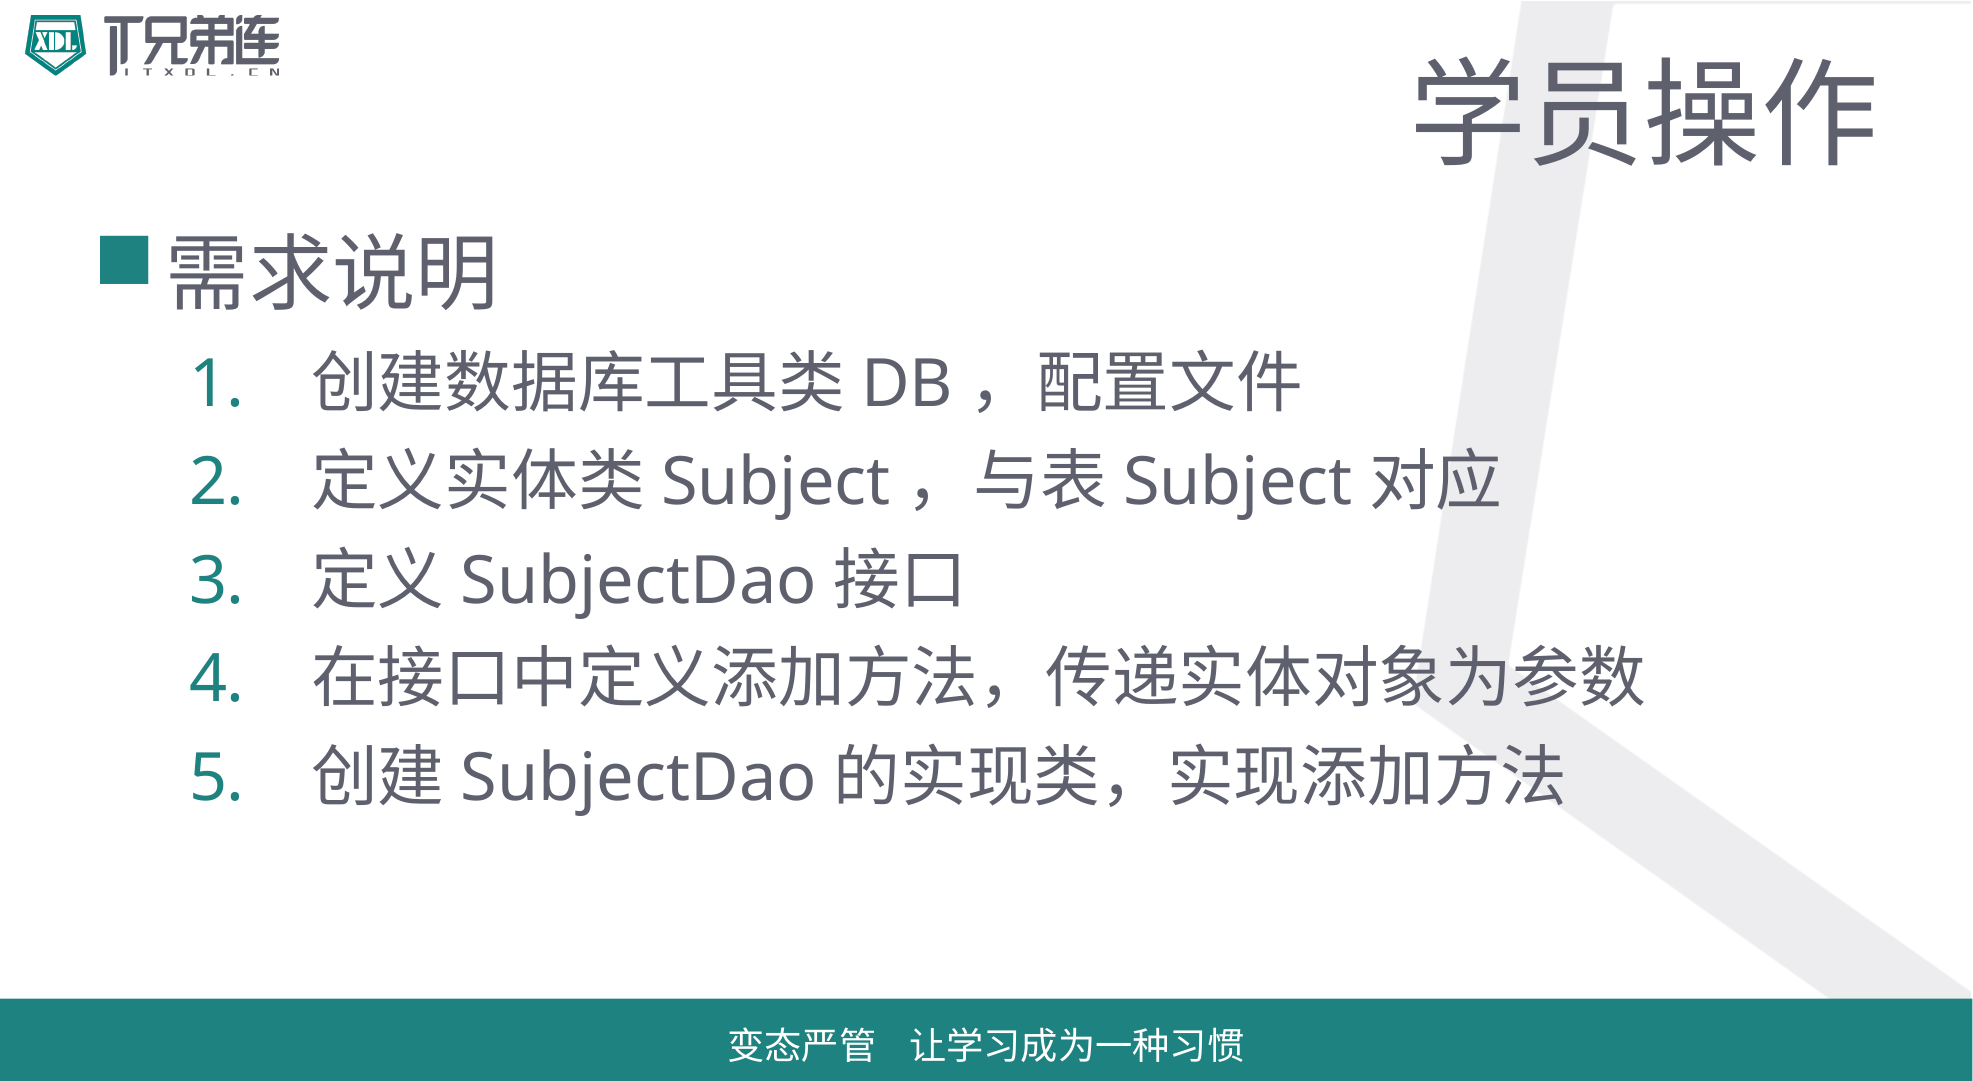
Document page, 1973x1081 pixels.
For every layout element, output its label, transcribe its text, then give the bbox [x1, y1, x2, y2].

picture [25, 15, 279, 76]
list 需求说明 创建数据库工具类DB，配置文件 定义实体类Subject，与表Subject对应 定义SubjectDao接口 在接口中定义添加方法，传递实体对象为参数 创建SubjectDao的实现类，实现添加方法 [85, 212, 1886, 1000]
title 学员操作 [353, 5, 1887, 214]
